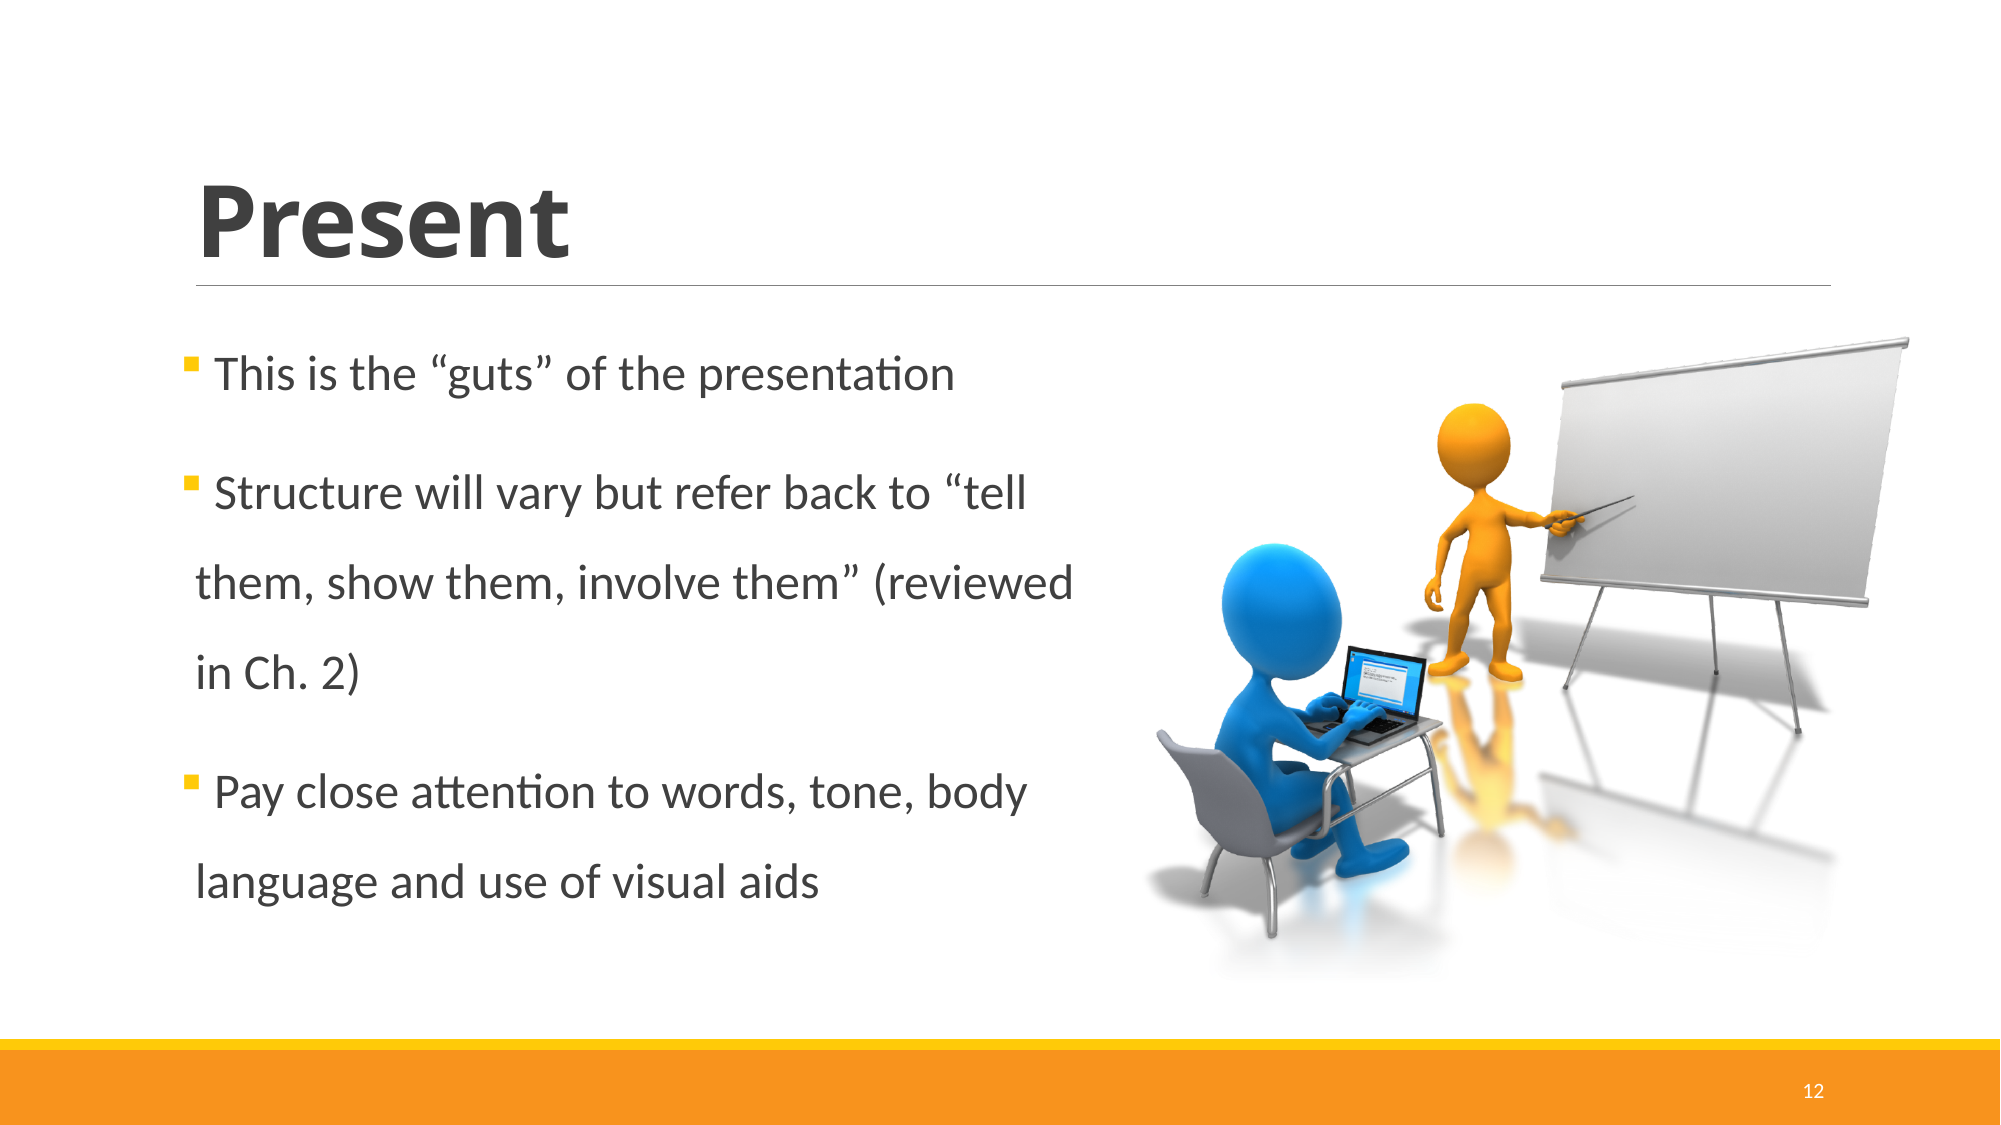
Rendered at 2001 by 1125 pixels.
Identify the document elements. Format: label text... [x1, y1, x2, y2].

title Present [180, 47, 1830, 285]
slide_number 12 [1624, 1059, 1840, 1120]
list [1091, 324, 1970, 983]
list This is the “guts” of the presentation Structure will vary but refer back to “tell them, show them, involve them” (reviewed in Ch. 2) Pay close attention to words, tone, body language and use of visual aids [180, 302, 1106, 963]
